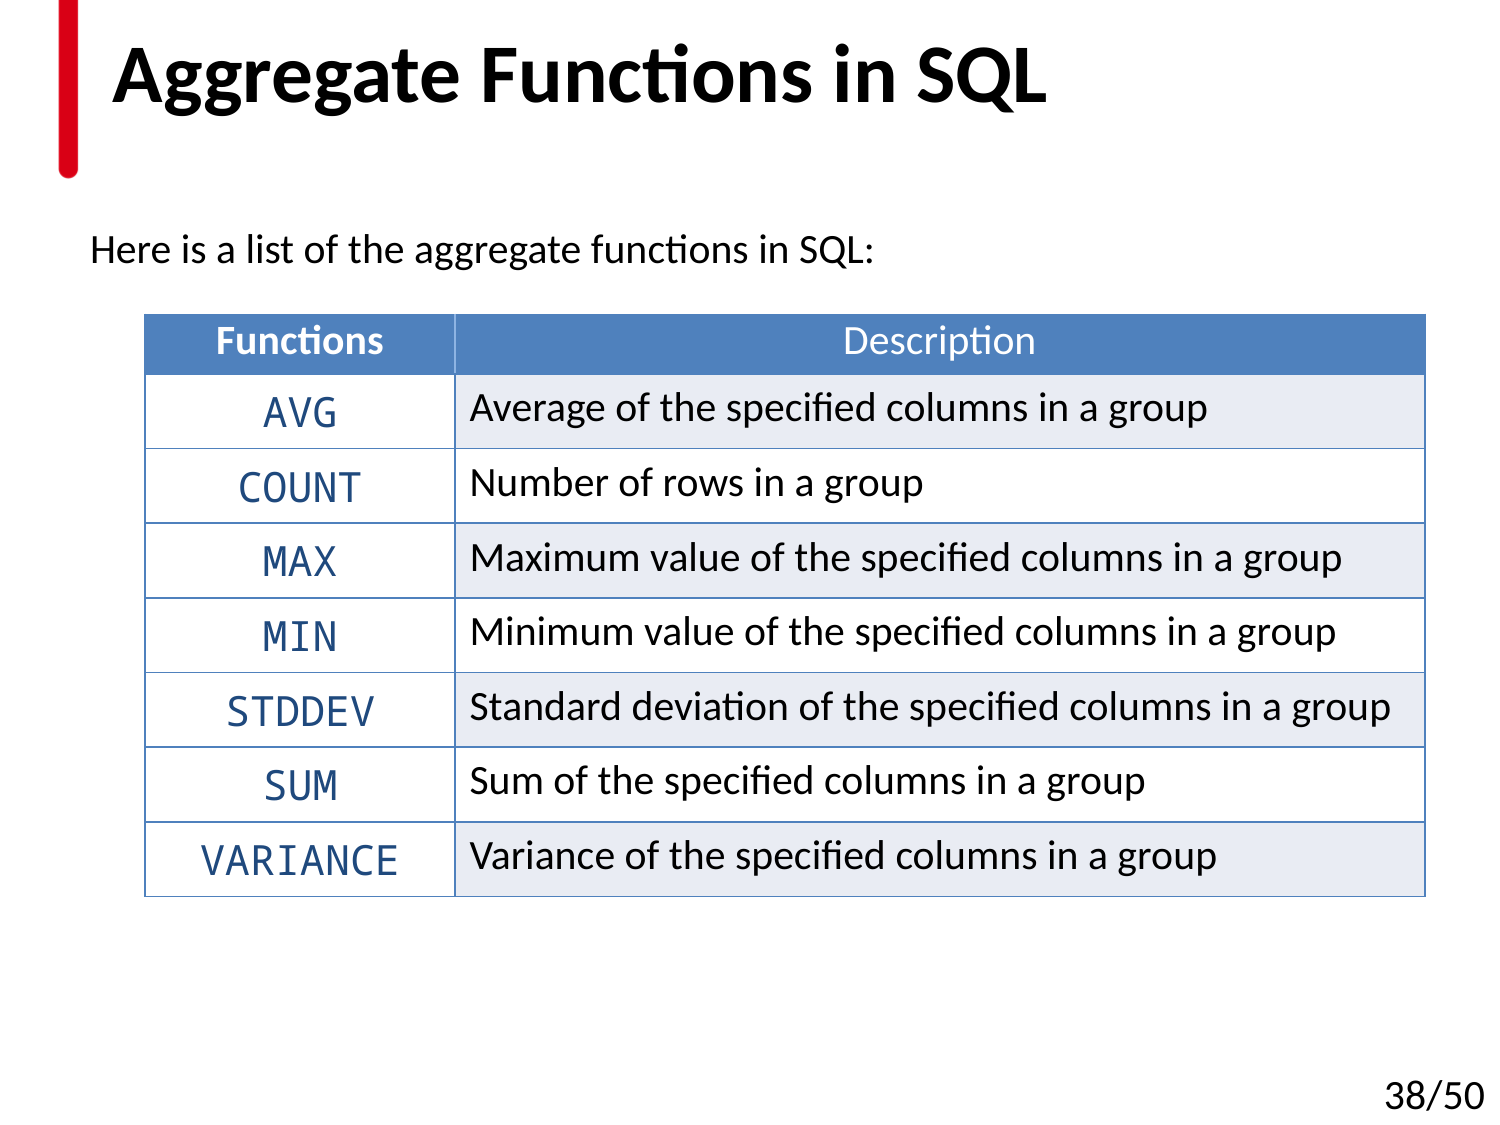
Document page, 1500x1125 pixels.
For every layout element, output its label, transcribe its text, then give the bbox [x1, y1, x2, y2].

list Here is a list of the aggregate functions in SQL: [75, 214, 1425, 957]
table_cell COUNT [146, 449, 454, 522]
table_cell Average of the specified columns in a group [456, 375, 1424, 448]
table_cell Variance of the specified columns in a group [456, 823, 1424, 896]
table_cell SUM [146, 748, 454, 821]
table_cell Standard deviation of the specified columns in a group [456, 673, 1424, 746]
table_cell Number of rows in a group [456, 449, 1424, 522]
table_cell MIN [146, 599, 454, 672]
table_cell Minimum value of the specified columns in a group [456, 599, 1424, 672]
table_cell AVG [146, 375, 454, 448]
table_cell VARIANCE [146, 823, 454, 896]
table_cell MAX [146, 524, 454, 597]
table_cell STDDEV [146, 673, 454, 746]
picture [57, 0, 81, 200]
table_cell Maximum value of the specified columns in a group [456, 524, 1424, 597]
table_header Functions [146, 315, 454, 373]
title Aggregate Functions in SQL [97, 0, 1425, 138]
table_header Description [456, 315, 1424, 373]
table_cell Sum of the specified columns in a group [456, 748, 1424, 821]
